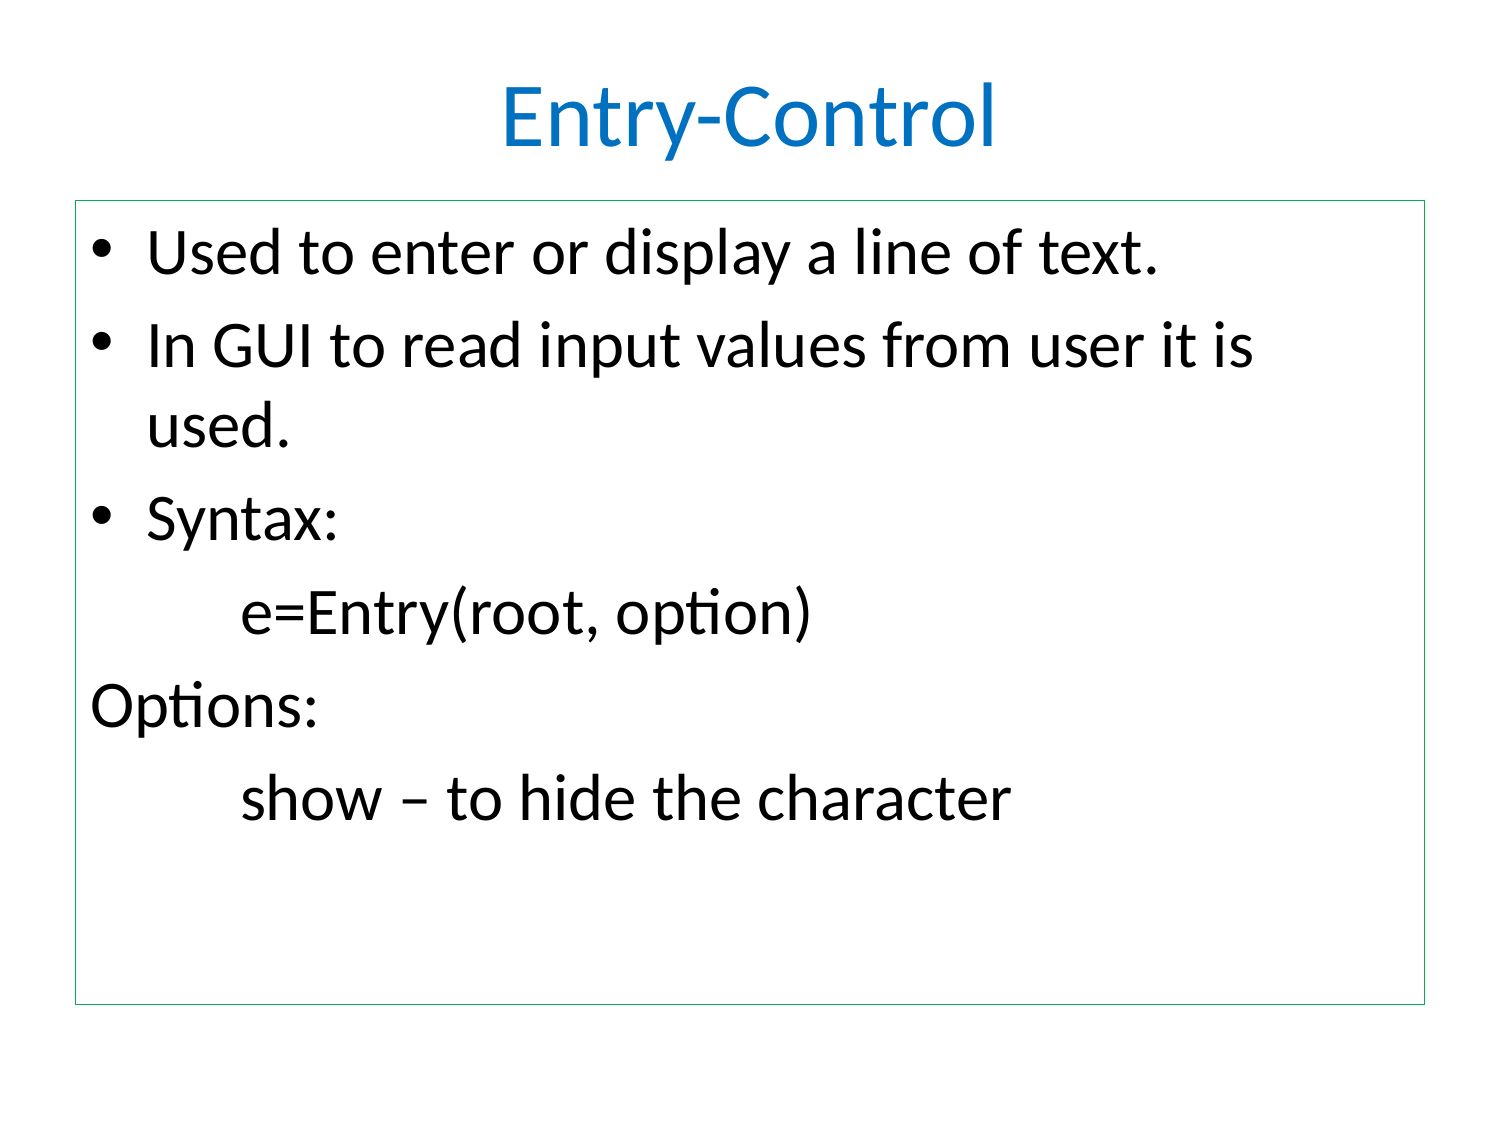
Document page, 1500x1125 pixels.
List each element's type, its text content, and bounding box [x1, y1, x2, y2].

list Used to enter or display a line of text. In GUI to read input values from user it is used. Syntax: e=Entry(root, option) Options: show – to hide the character [75, 200, 1425, 1005]
title Entry-Control [75, 45, 1425, 175]
